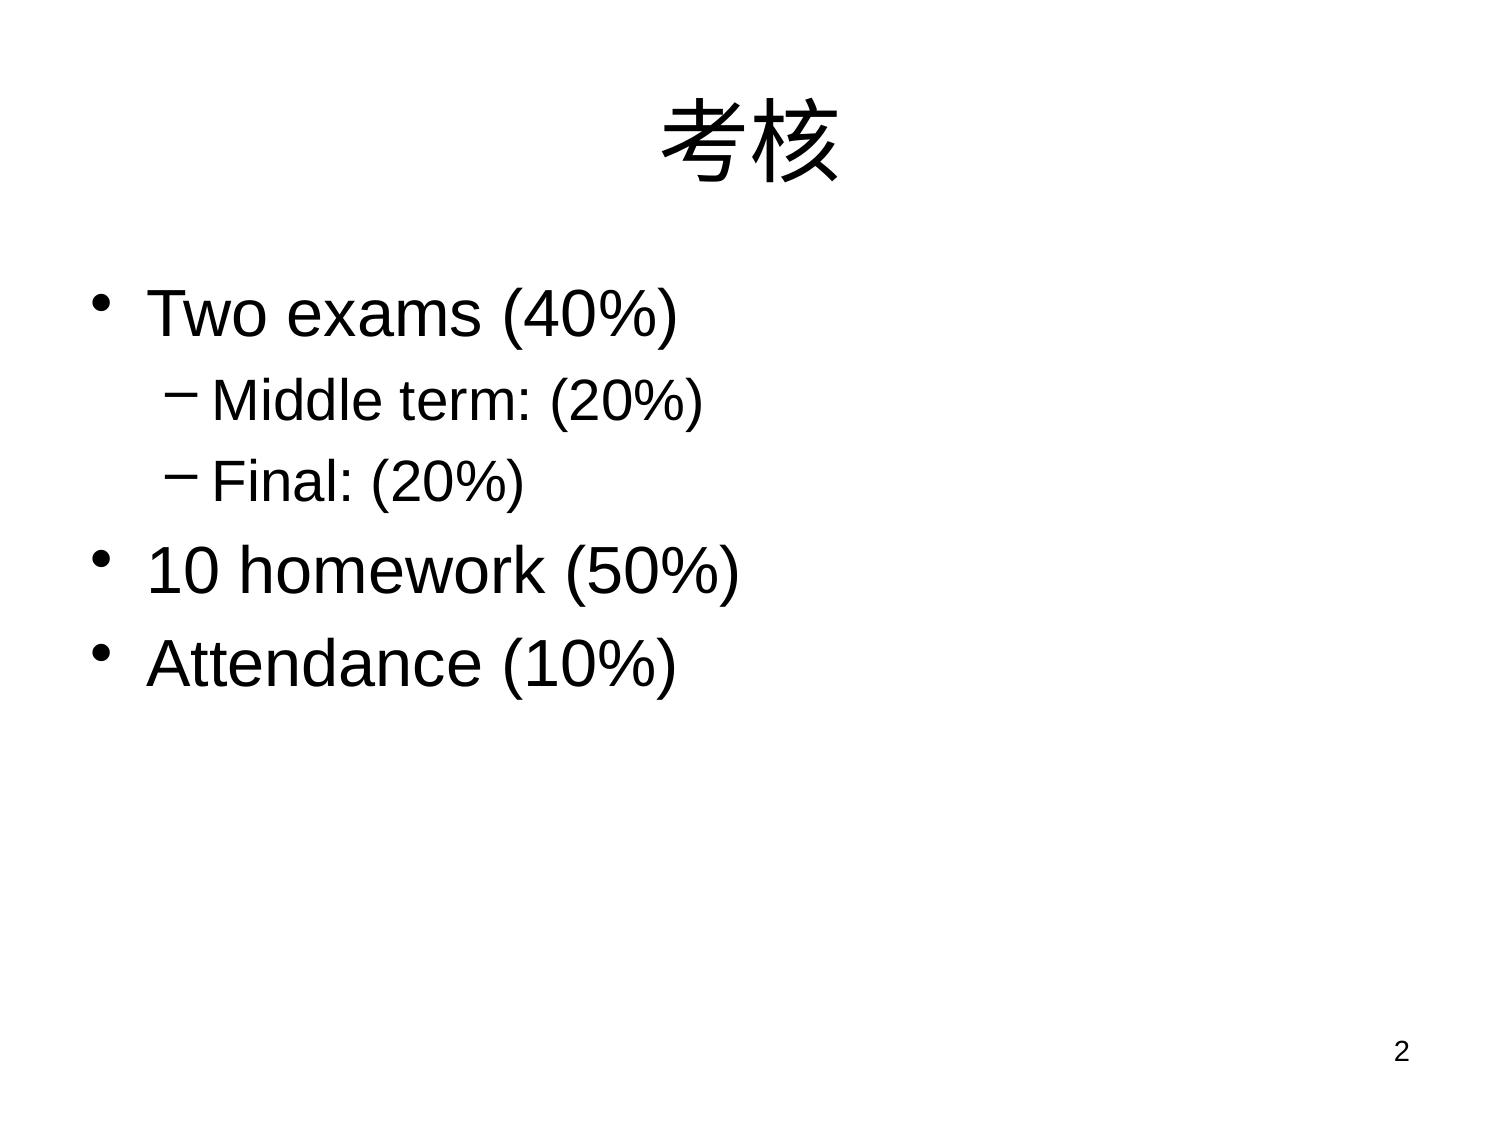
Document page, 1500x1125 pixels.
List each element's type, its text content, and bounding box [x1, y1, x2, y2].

list Two exams (40%) Middle term: (20%) Final: (20%) 10 homework (50%) Attendance (10%) [75, 262, 1425, 1005]
title 考核 [75, 45, 1425, 233]
slide_number 2 [1074, 1024, 1426, 1103]
